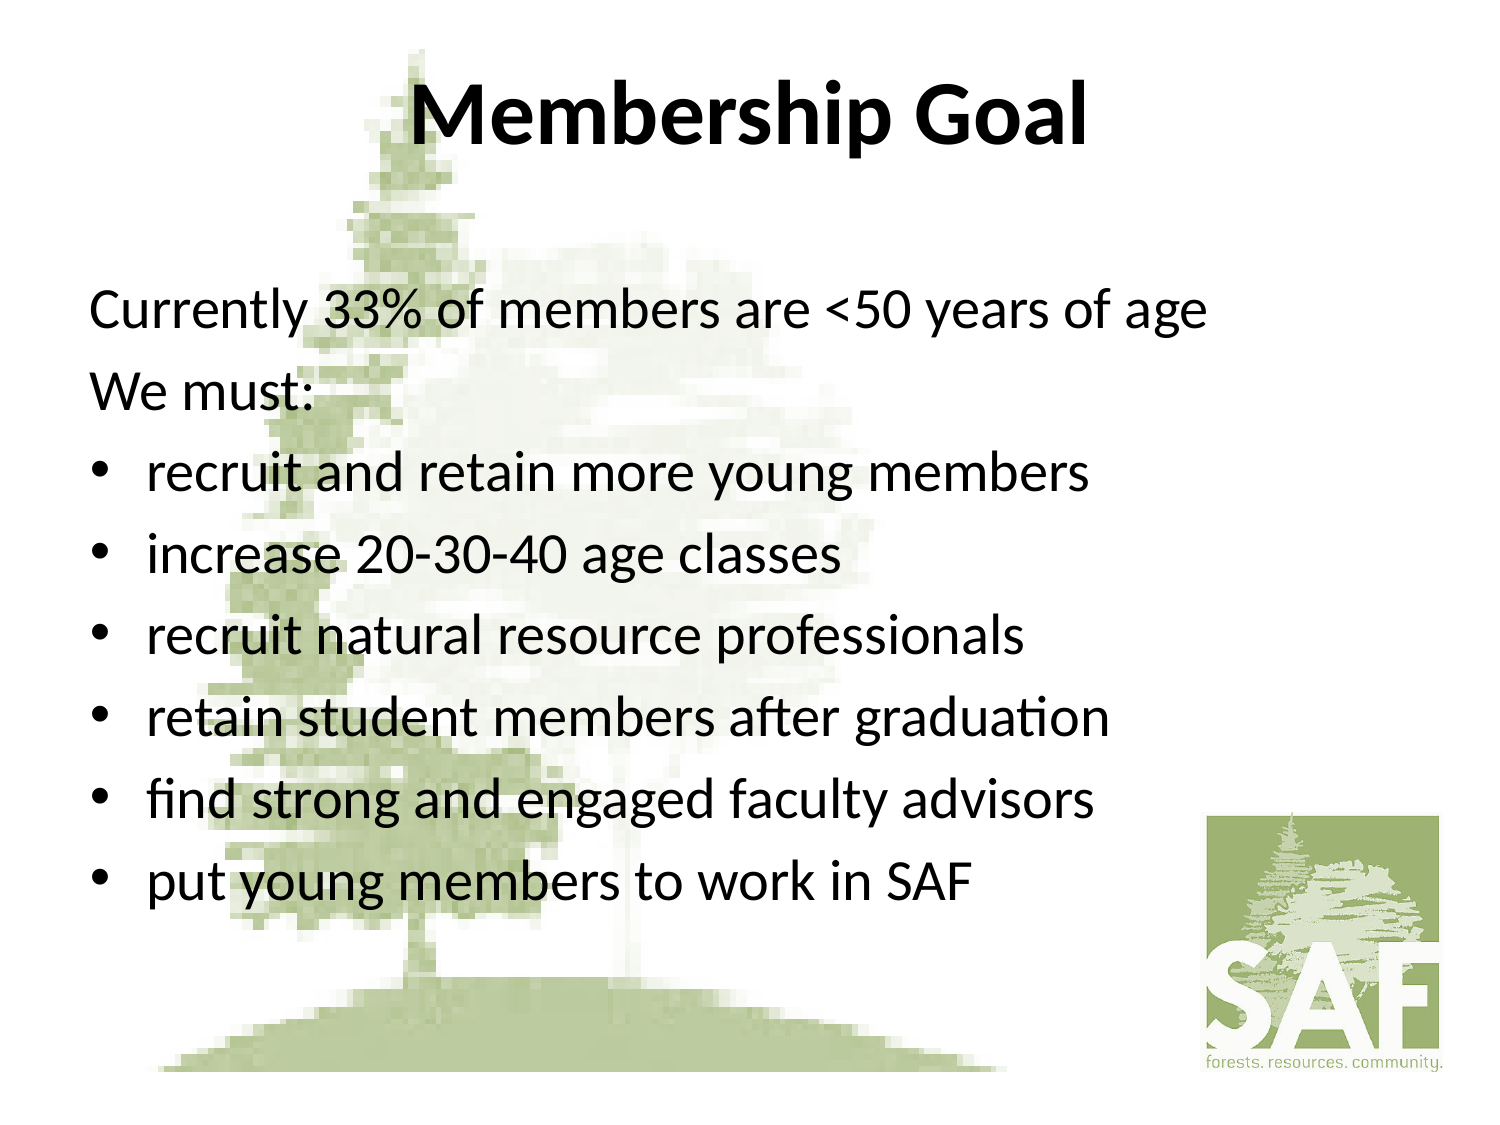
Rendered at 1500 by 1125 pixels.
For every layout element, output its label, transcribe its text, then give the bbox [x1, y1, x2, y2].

list Currently 33% of members are <50 years of age We must: recruit and retain more young members increase 20-30-40 age classes recruit natural resource professionals retain student members after graduation find strong and engaged faculty advisors put young members to work in SAF [75, 262, 1425, 1005]
title Membership Goal [75, 45, 1425, 233]
